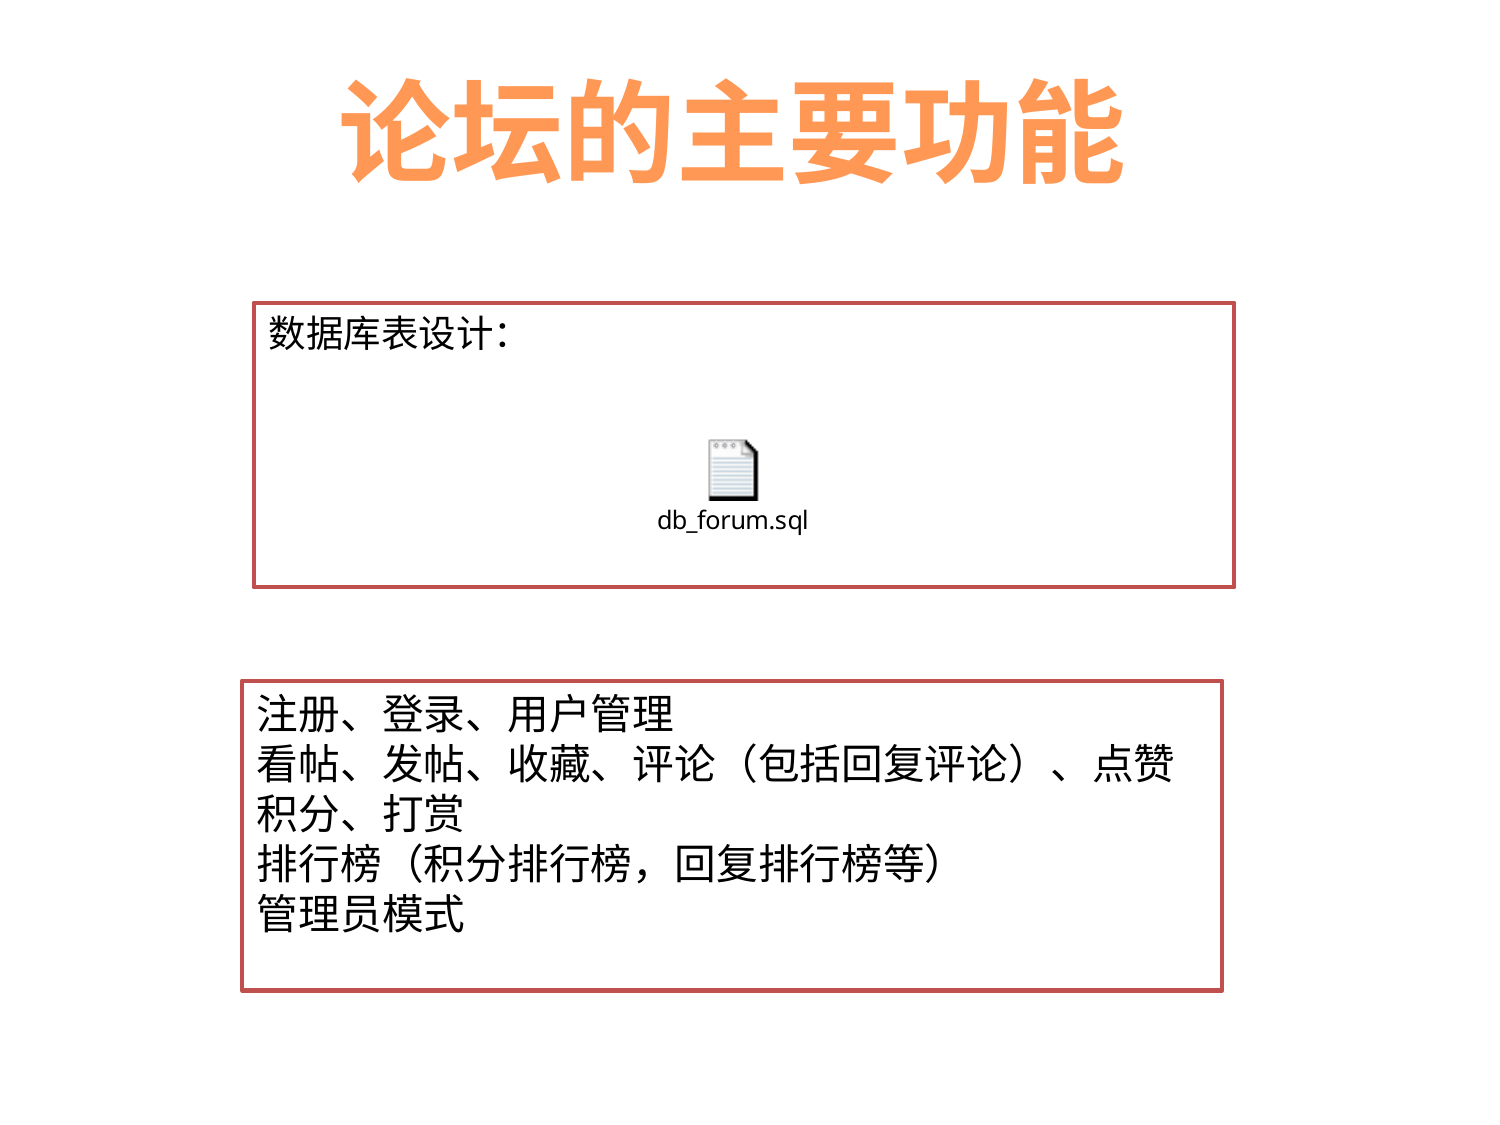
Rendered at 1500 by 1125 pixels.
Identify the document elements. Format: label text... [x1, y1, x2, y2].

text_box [631, 432, 833, 550]
text_box 注册、登录、用户管理 看帖、发帖、收藏、评论（包括回复评论）、点赞 积分、打赏 排行榜（积分排行榜，回复排行榜等） 管理员模式 [240, 679, 1224, 993]
text_box 论坛的主要功能 [301, 54, 1164, 205]
text_box 数据库表设计： [252, 301, 1236, 589]
